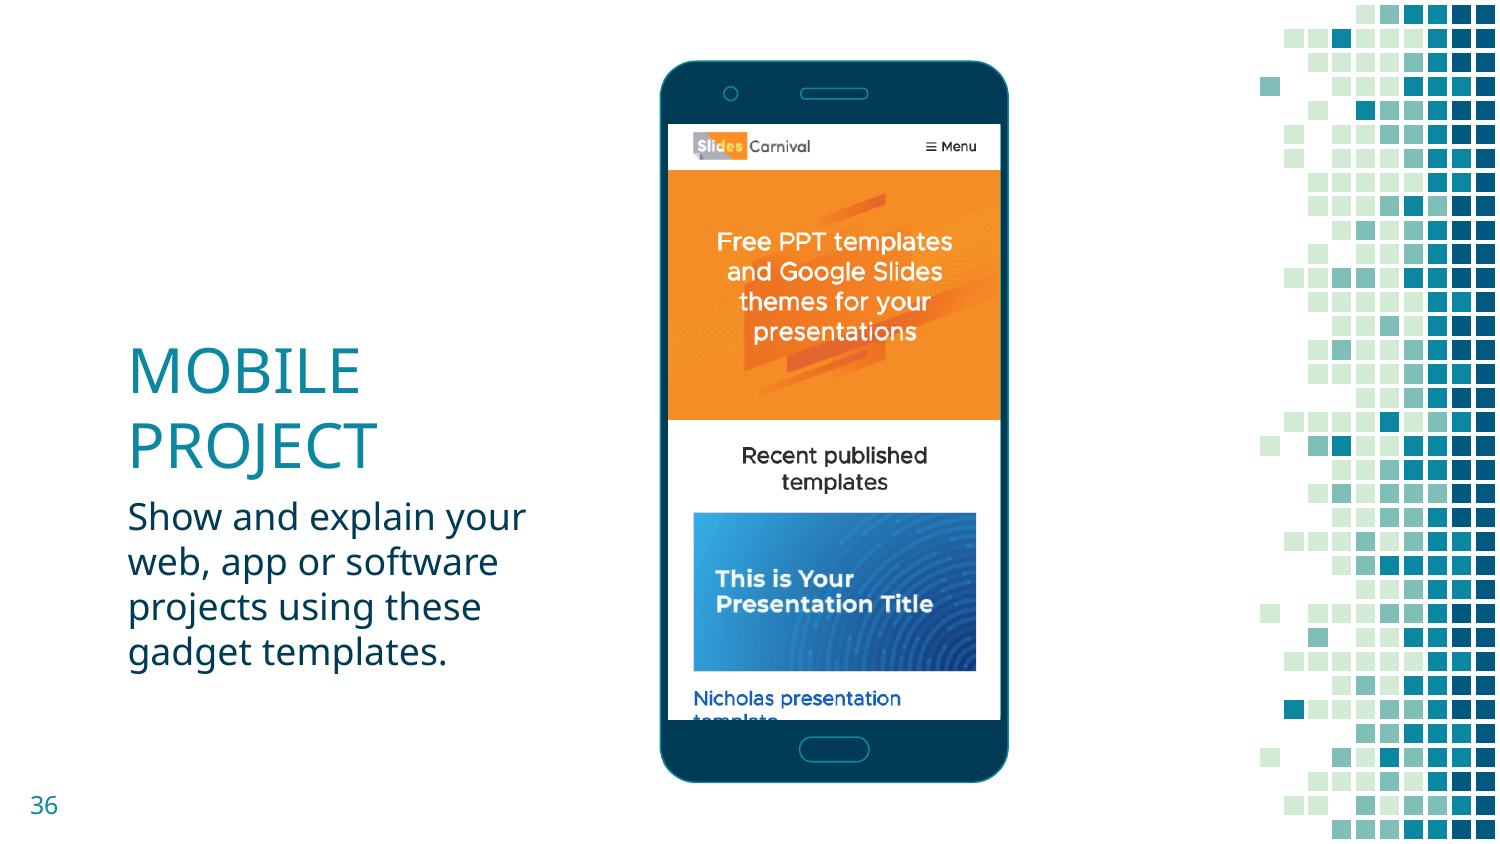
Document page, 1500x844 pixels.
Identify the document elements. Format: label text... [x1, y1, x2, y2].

slide_number 36 [15, 774, 105, 839]
picture [669, 125, 1000, 719]
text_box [660, 60, 1009, 783]
list MOBILE PROJECT Show and explain your web, app or software projects using these gadget templates. [112, 137, 564, 689]
